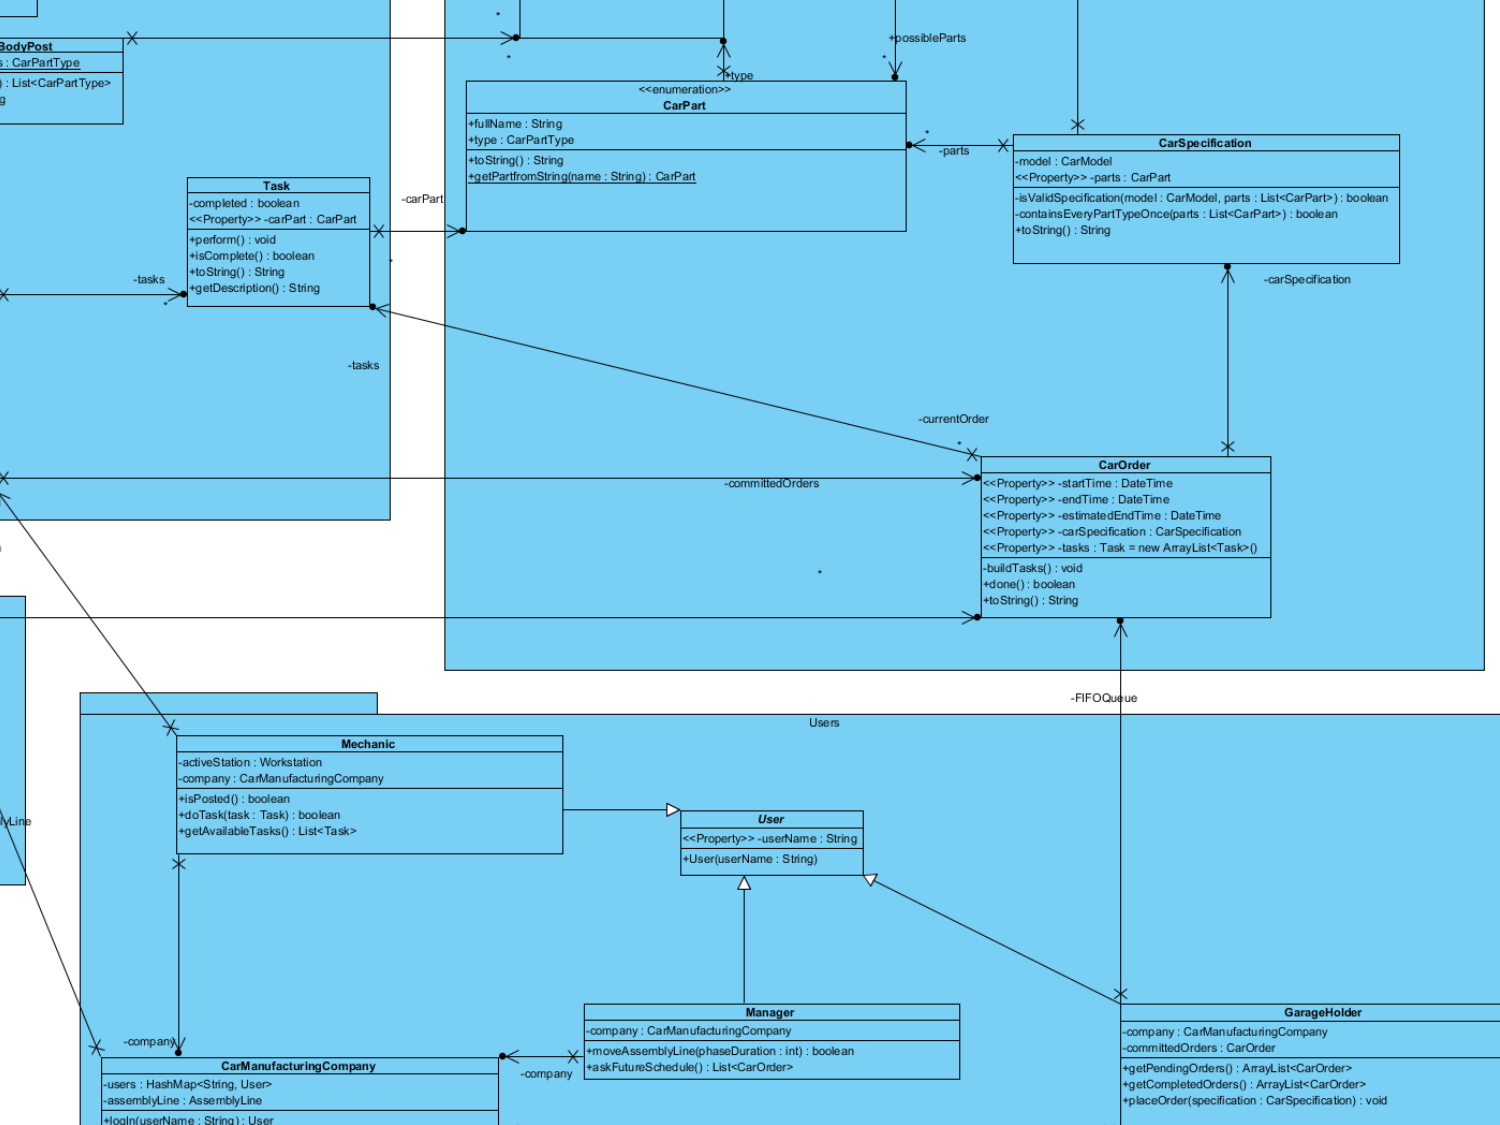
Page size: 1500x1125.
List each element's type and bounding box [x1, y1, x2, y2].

list [0, 0, 1500, 1125]
